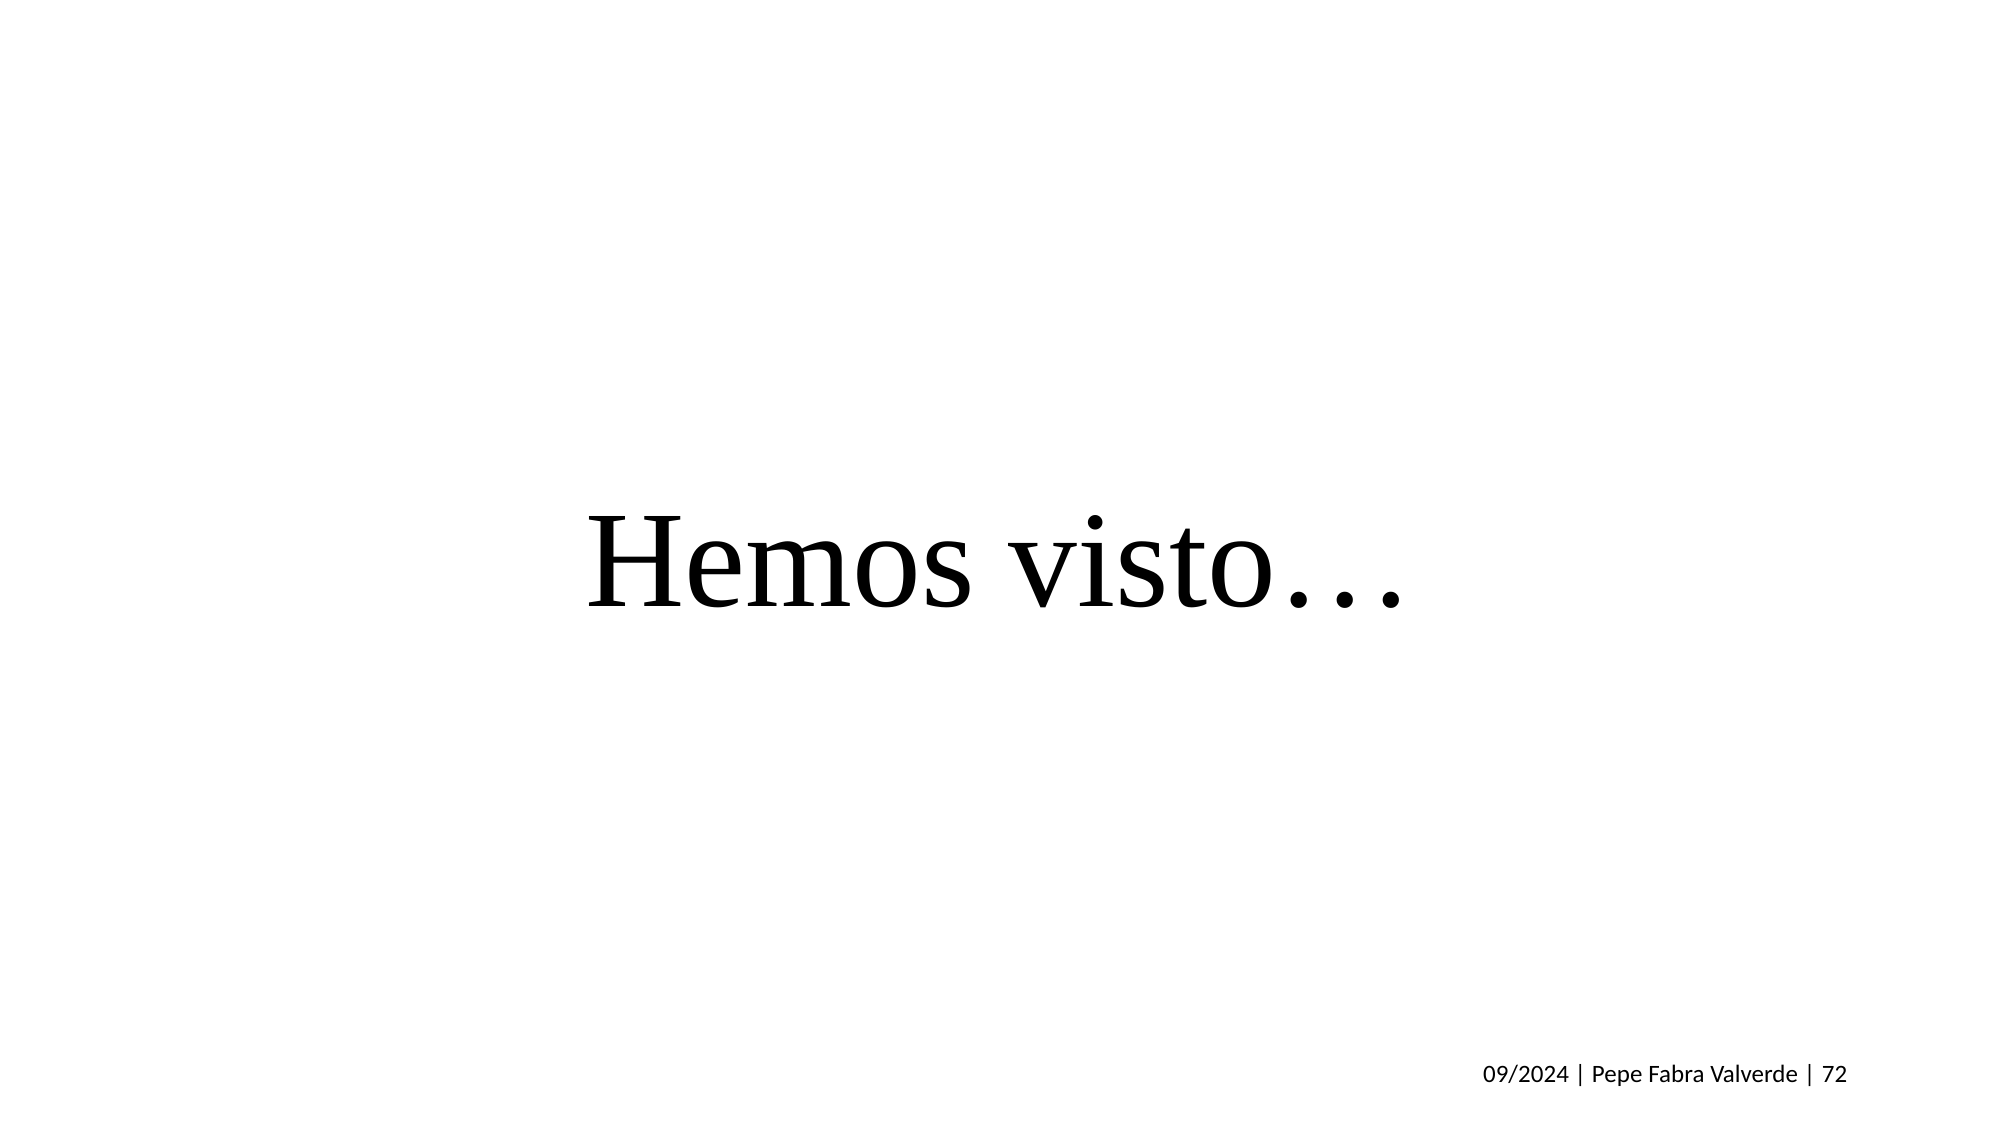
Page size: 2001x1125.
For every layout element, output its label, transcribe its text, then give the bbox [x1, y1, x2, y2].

title Hemos visto… [0, 0, 2000, 1125]
slide_number 09/2024 | Pepe Fabra Valverde | 72 [1412, 1042, 1863, 1103]
